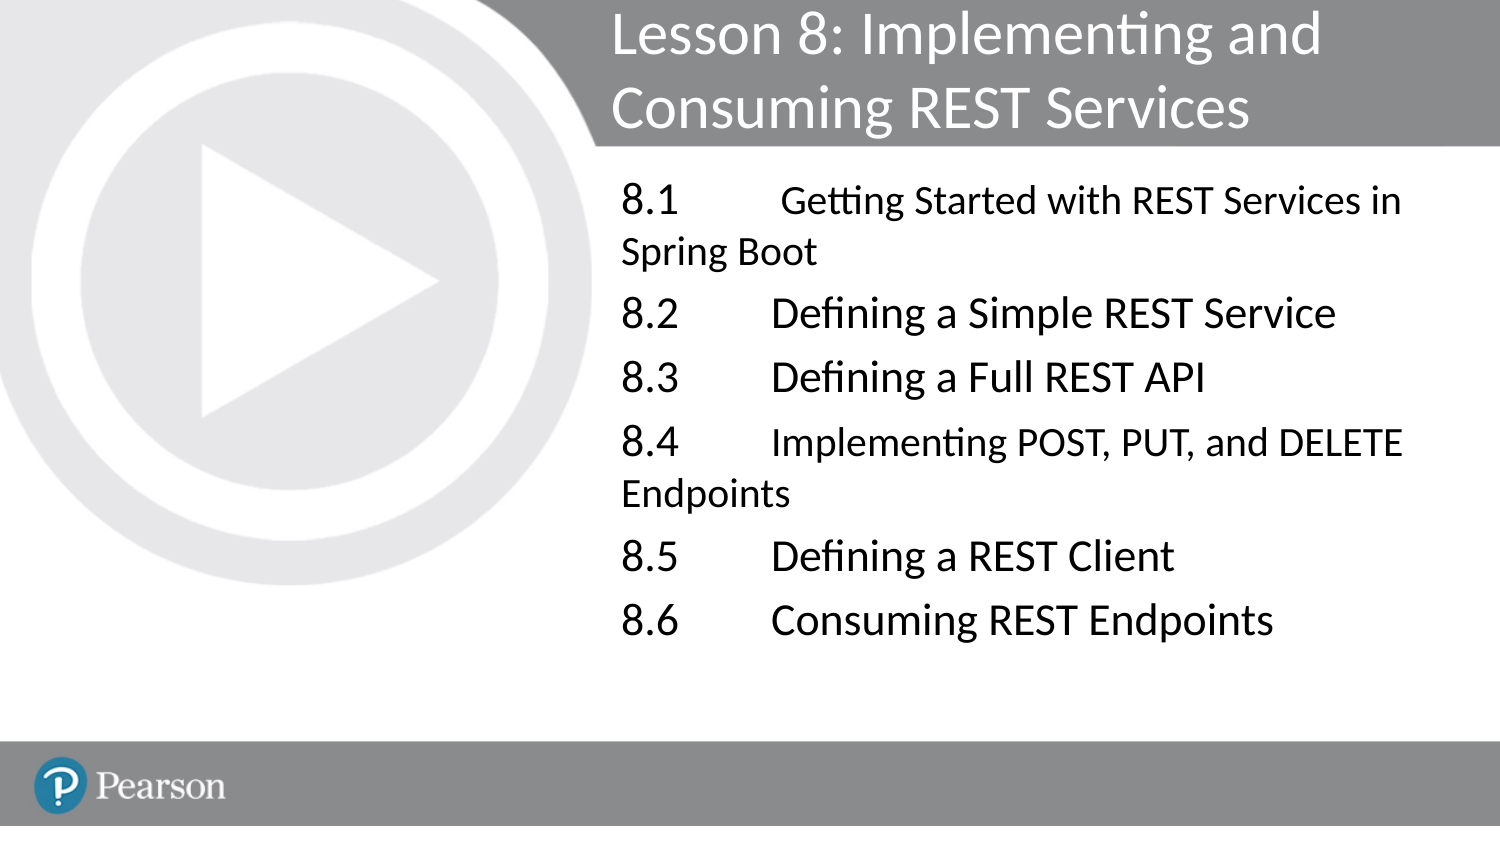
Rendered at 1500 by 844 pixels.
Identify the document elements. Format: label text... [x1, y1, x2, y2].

text_box 8.1 Getting Started with REST Services in Spring Boot 8.2 Defining a Simple REST Service 8.3 Defining a Full REST API 8.4 Implementing POST, PUT, and DELETE Endpoints 8.5 Defining a REST Client 8.6 Consuming REST Endpoints [596, 161, 1465, 711]
text_box Lesson 8: Implementing and Consuming REST Services [596, 0, 1465, 138]
picture [0, 0, 1500, 826]
